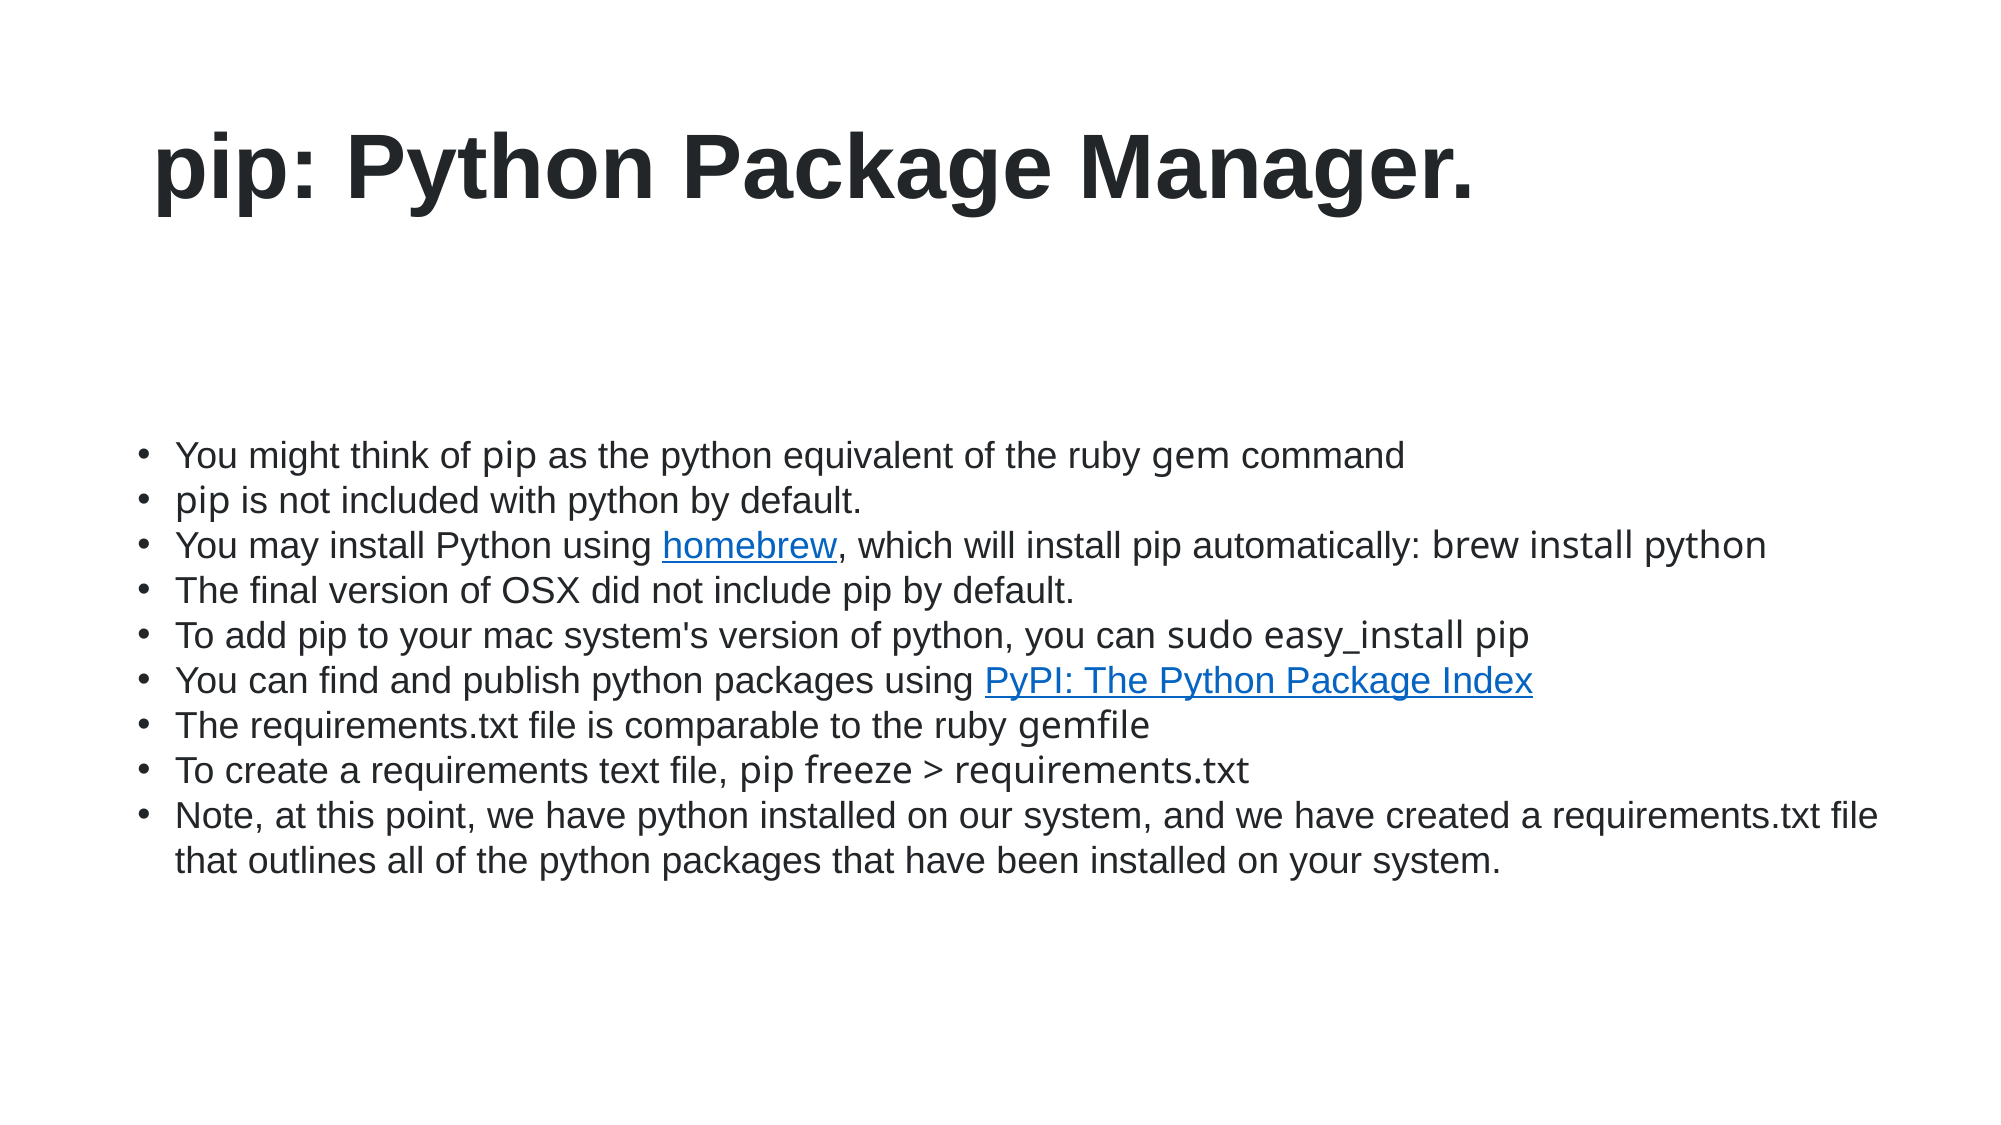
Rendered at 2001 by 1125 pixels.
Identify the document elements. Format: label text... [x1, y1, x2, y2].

list You might think of pip as the python equivalent of the ruby gem command pip is not included with python by default. You may install Python using homebrew, which will install pip automatically: brew install python The final version of OSX did not include pip by default. To add pip to your mac system's version of python, you can sudo easy_install pip You can find and publish python packages using PyPI: The Python Package Index The requirements.txt file is comparable to the ruby gemfile To create a requirements text file, pip freeze > requirements.txt Note, at this point, we have python installed on our system, and we have created a requirements.txt file that outlines all of the python packages that have been installed on your system. [137, 337, 1904, 976]
title pip: Python Package Manager. [137, 59, 1863, 278]
